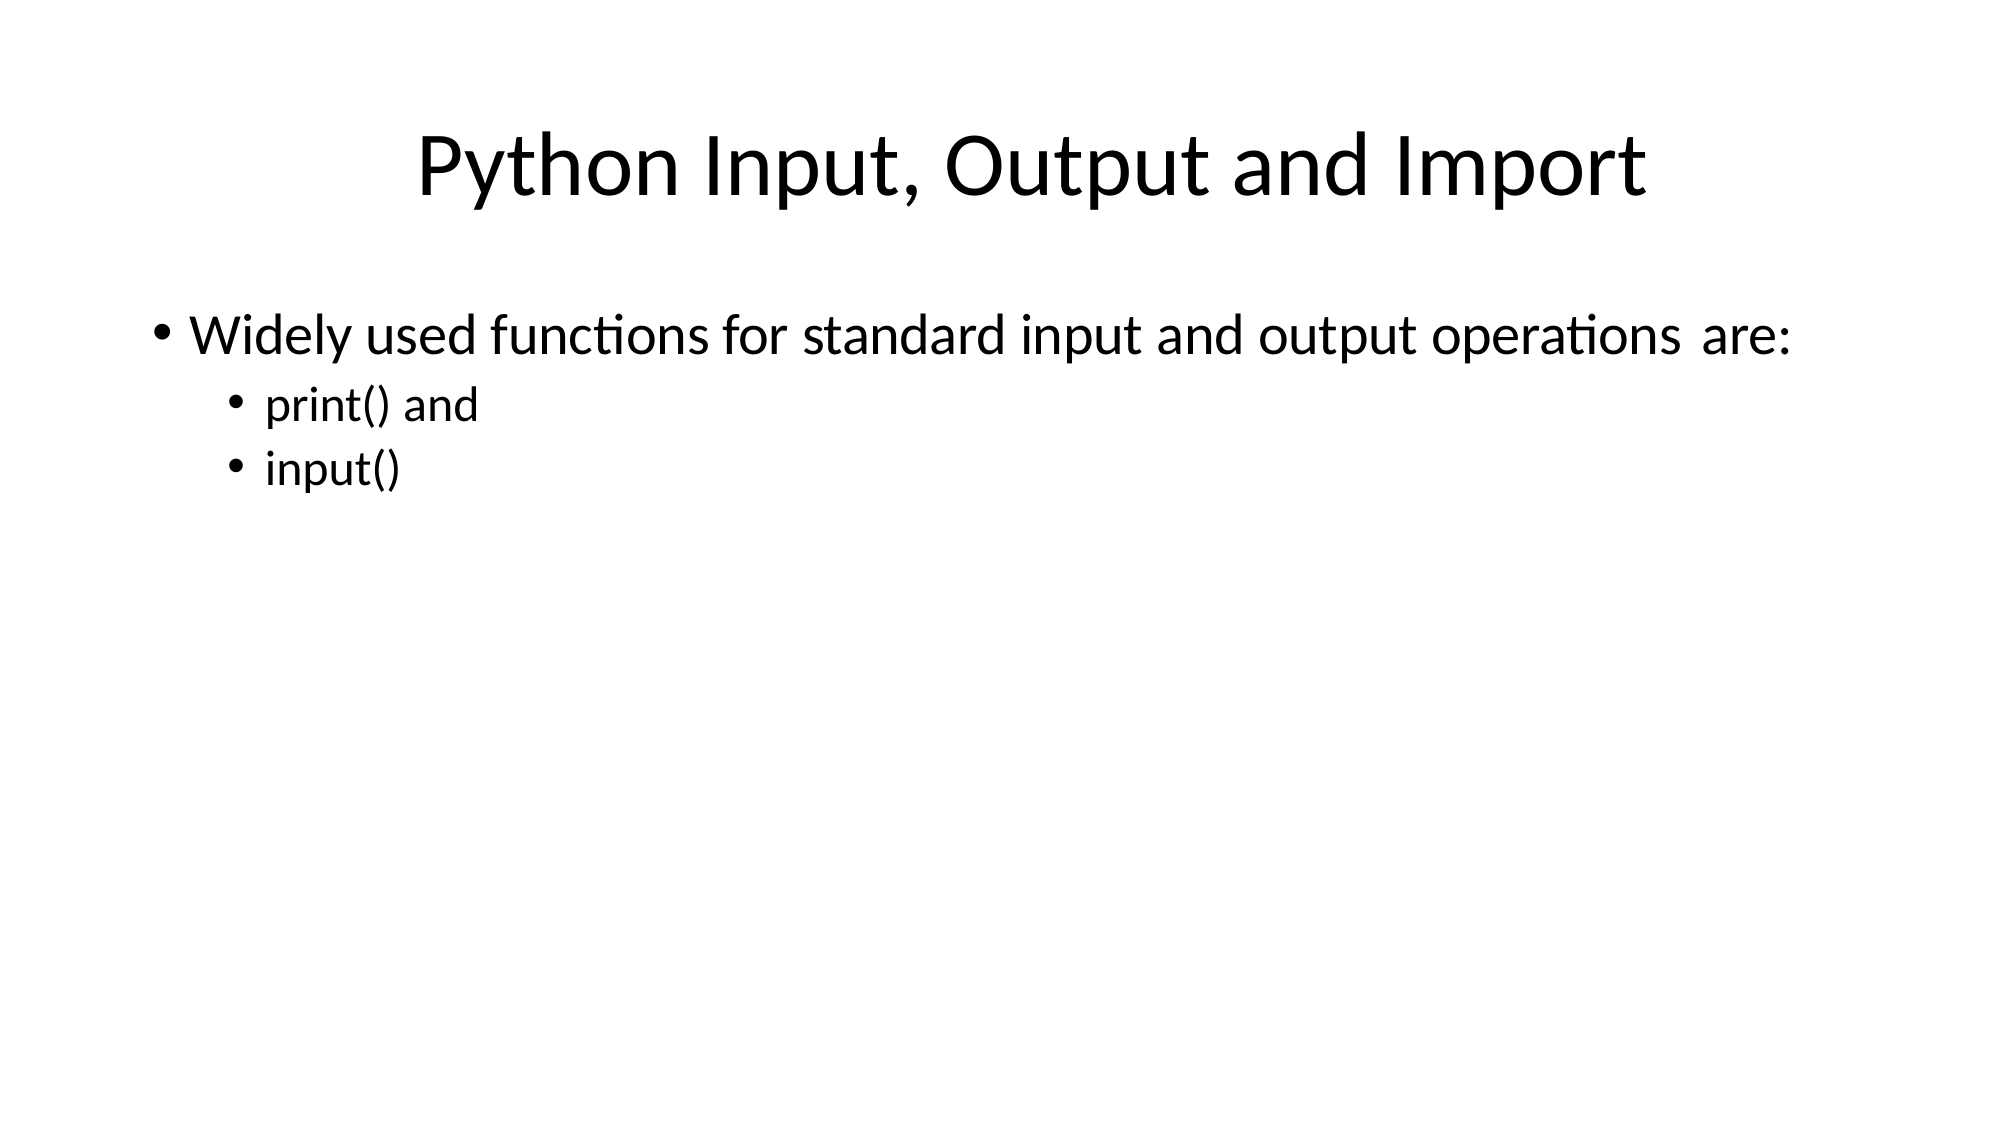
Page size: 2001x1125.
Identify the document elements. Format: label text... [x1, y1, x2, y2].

title Python Input, Output and Import [150, 62, 1913, 253]
text_box Widely used functions for standard input and output operations are: print() and input() [150, 288, 1809, 496]
